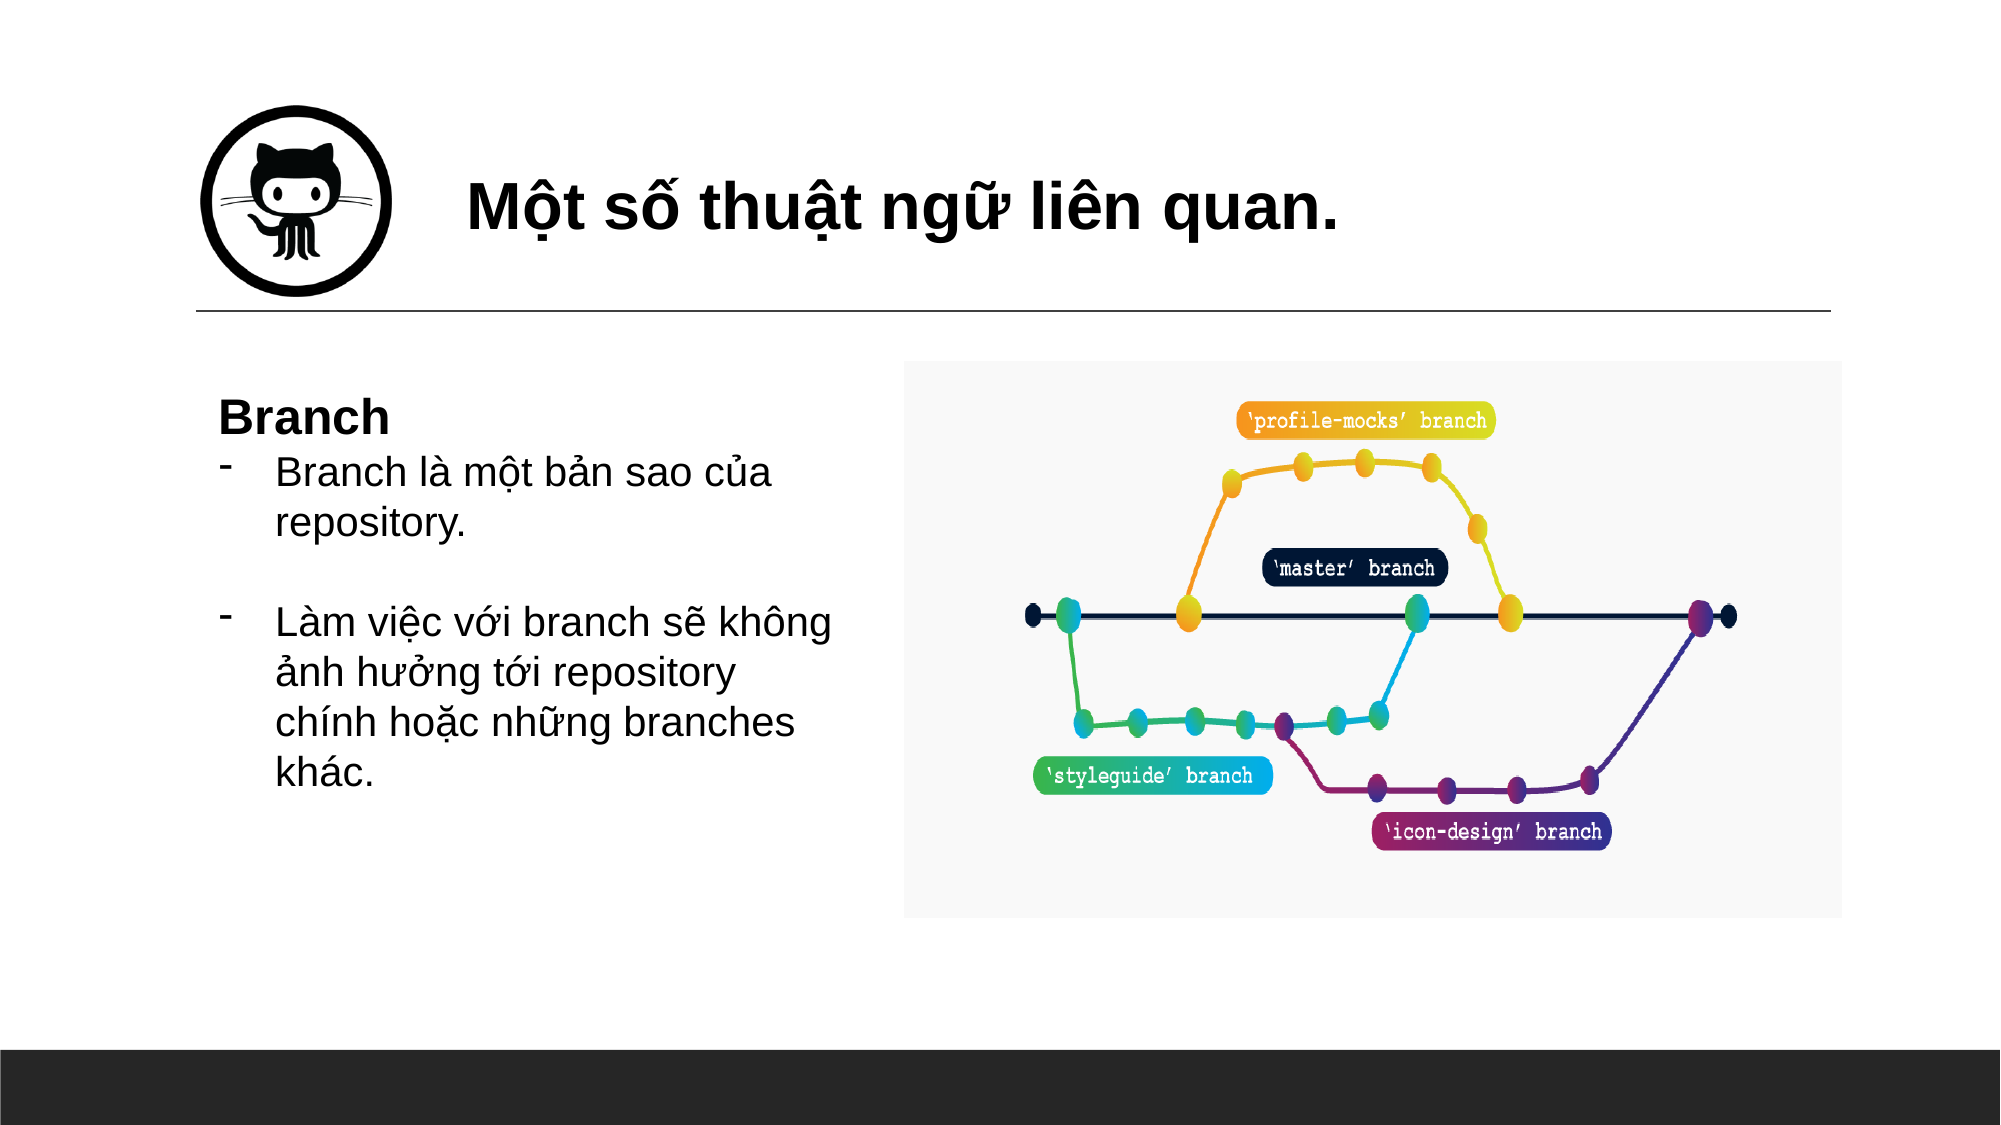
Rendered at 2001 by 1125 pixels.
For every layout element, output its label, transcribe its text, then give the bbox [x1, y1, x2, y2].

picture [903, 361, 1843, 918]
text_box Một số thuật ngữ liên quan. [452, 155, 1373, 250]
text_box Branch Branch là một bản sao của repository. Làm việc với branch sẽ không ảnh hưởng tới repository chính hoặc những branches khác. [204, 377, 854, 802]
picture [199, 104, 393, 298]
